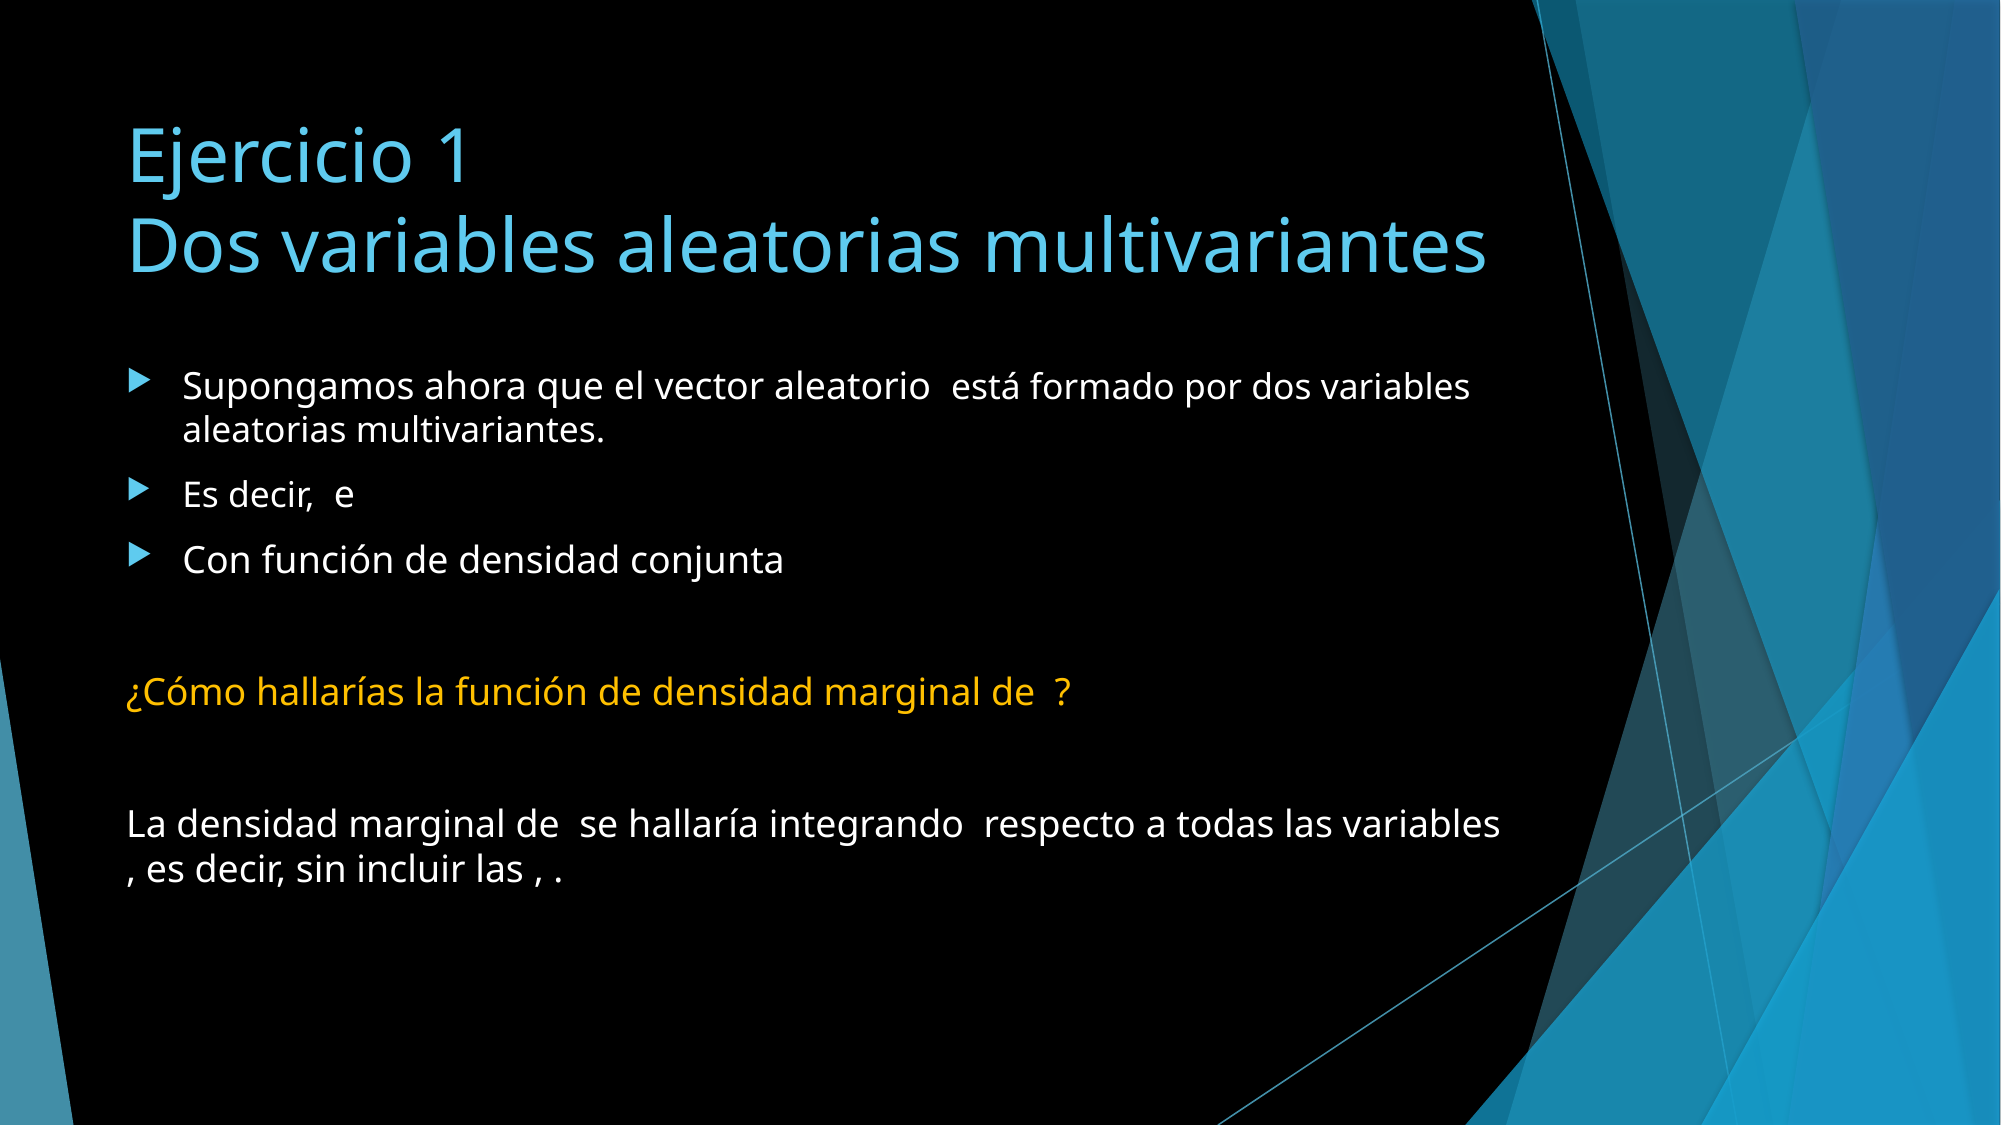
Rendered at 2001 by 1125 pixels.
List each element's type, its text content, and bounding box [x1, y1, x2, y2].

title Ejercicio 1 Dos variables aleatorias multivariantes [111, 99, 1522, 317]
